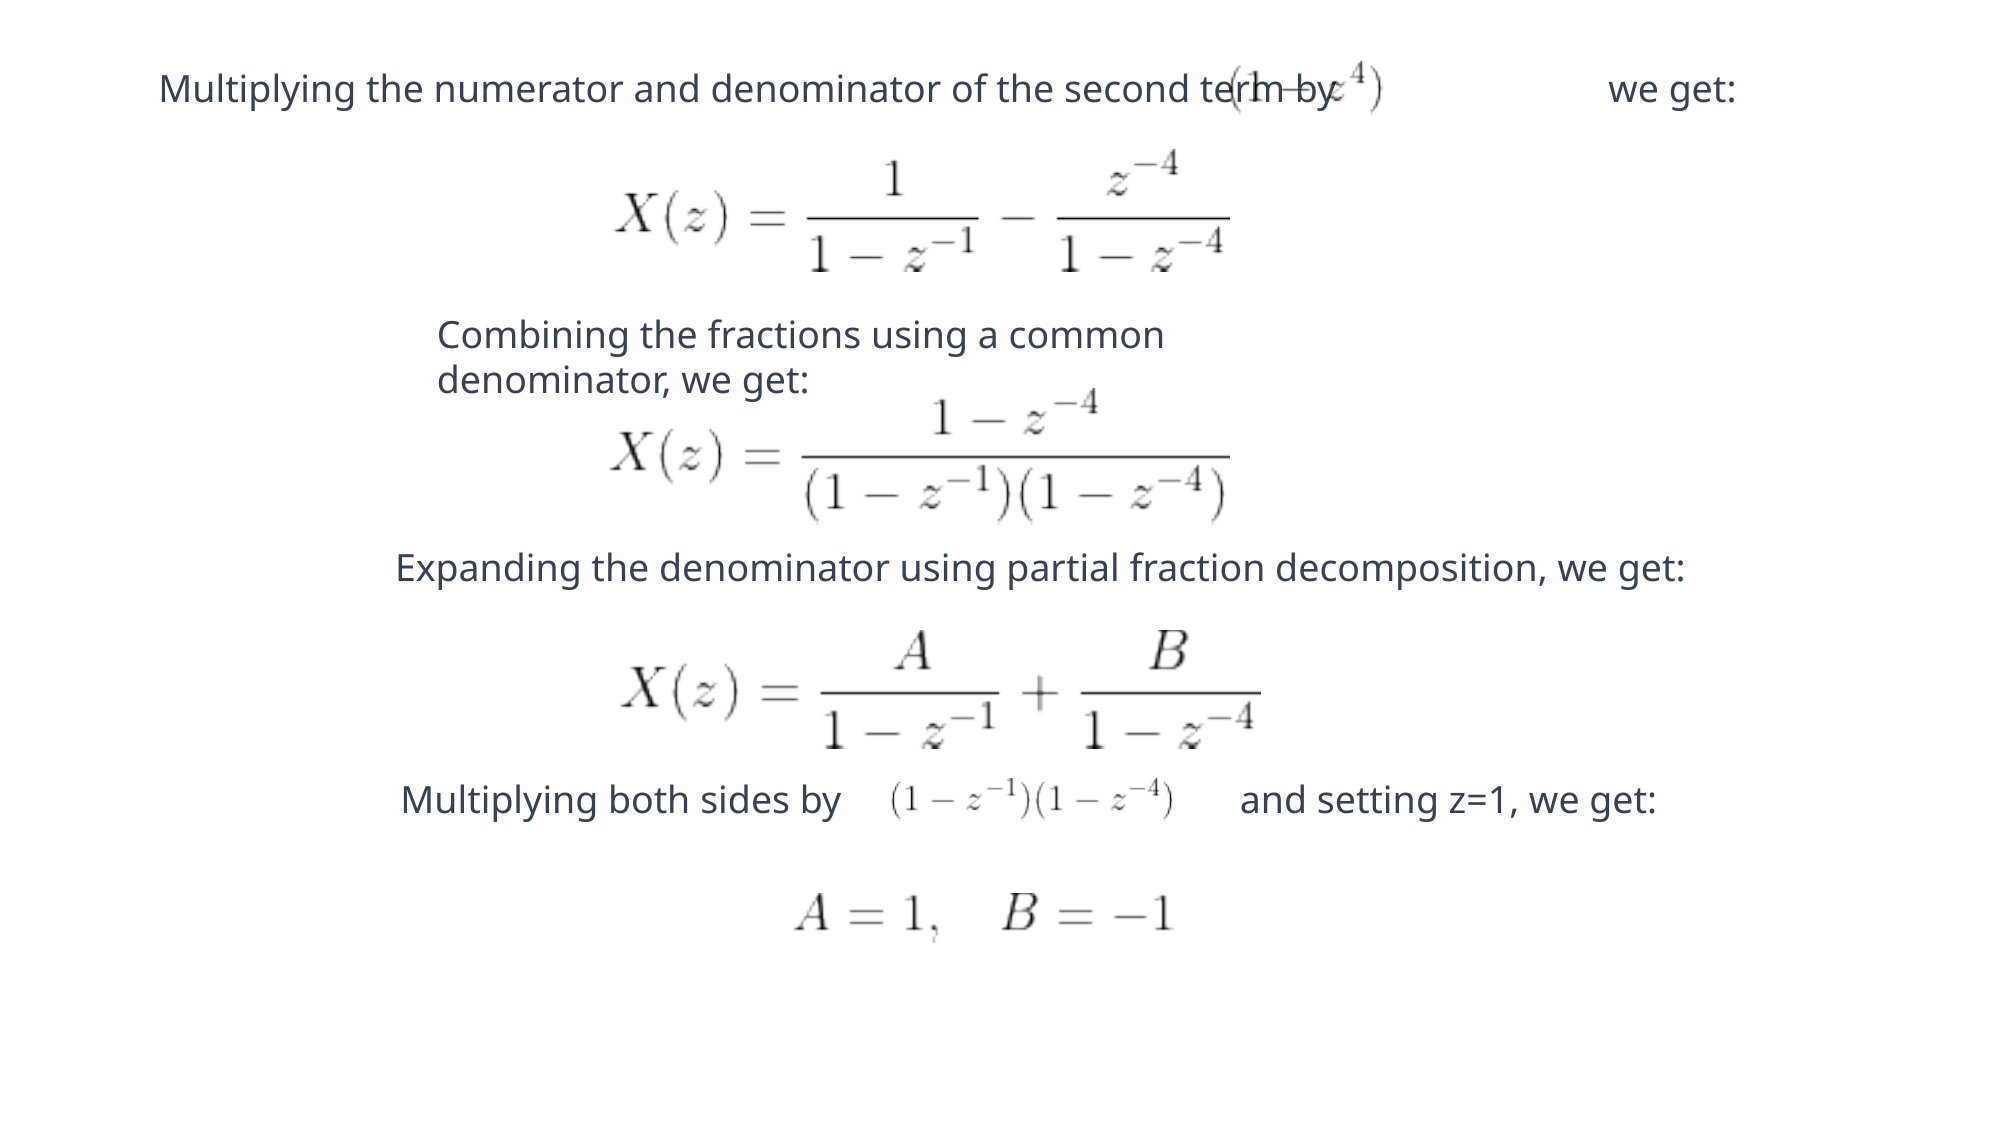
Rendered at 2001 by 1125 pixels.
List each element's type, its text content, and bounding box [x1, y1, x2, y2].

picture [614, 149, 1230, 272]
picture [609, 388, 1230, 525]
text_box Multiplying the numerator and denominator of the second term by we get: [143, 57, 1840, 118]
text_box Multiplying both sides by and setting z=1, we get: [120, 769, 1940, 829]
text_box Combining the fractions using a common denominator, we get: [422, 303, 1422, 408]
picture [891, 778, 1174, 821]
picture [1229, 61, 1384, 116]
picture [793, 893, 1174, 943]
text_box Expanding the denominator using partial fraction decomposition, we get: [380, 536, 1974, 596]
picture [620, 630, 1261, 749]
